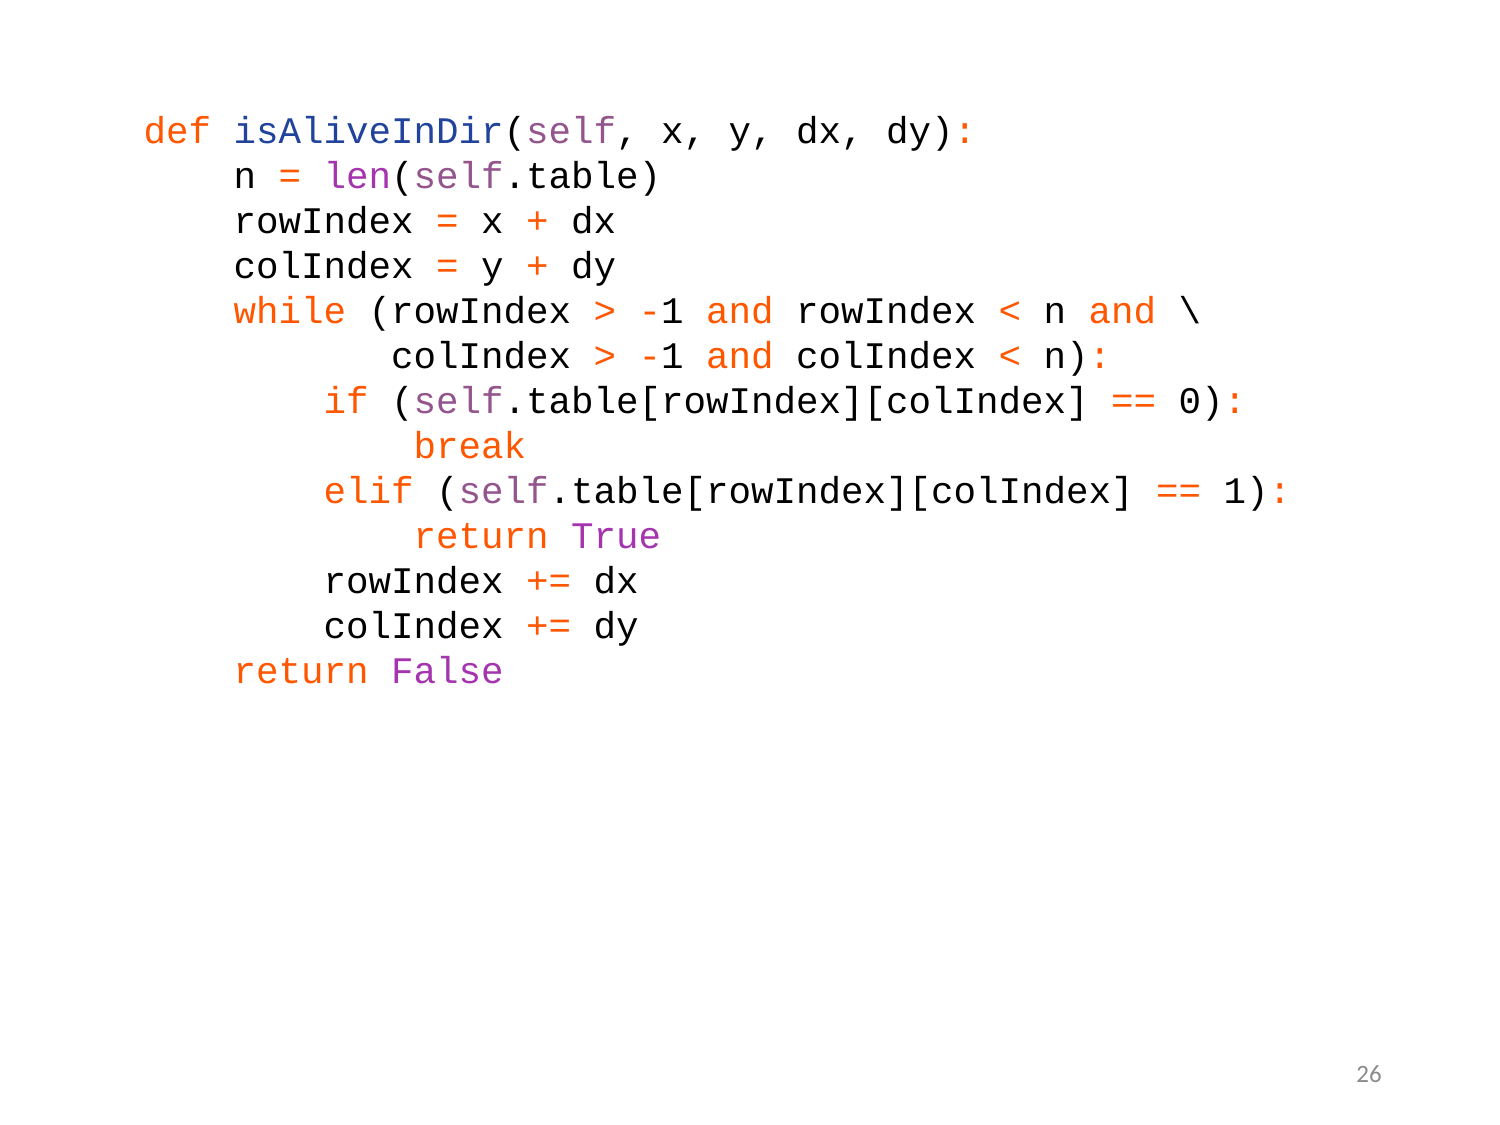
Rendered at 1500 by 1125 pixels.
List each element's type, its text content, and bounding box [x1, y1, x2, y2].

text_box def isAliveInDir(self, x, y, dx, dy): n = len(self.table) rowIndex = x + dx colIndex = y + dy while (rowIndex > -1 and rowIndex < n and \ colIndex > -1 and colIndex < n): if (self.table[rowIndex][colIndex] == 0): break elif (self.table[rowIndex][colIndex] == 1): return True rowIndex += dx colIndex += dy return False [129, 98, 1421, 853]
slide_number 26 [1059, 1042, 1397, 1103]
